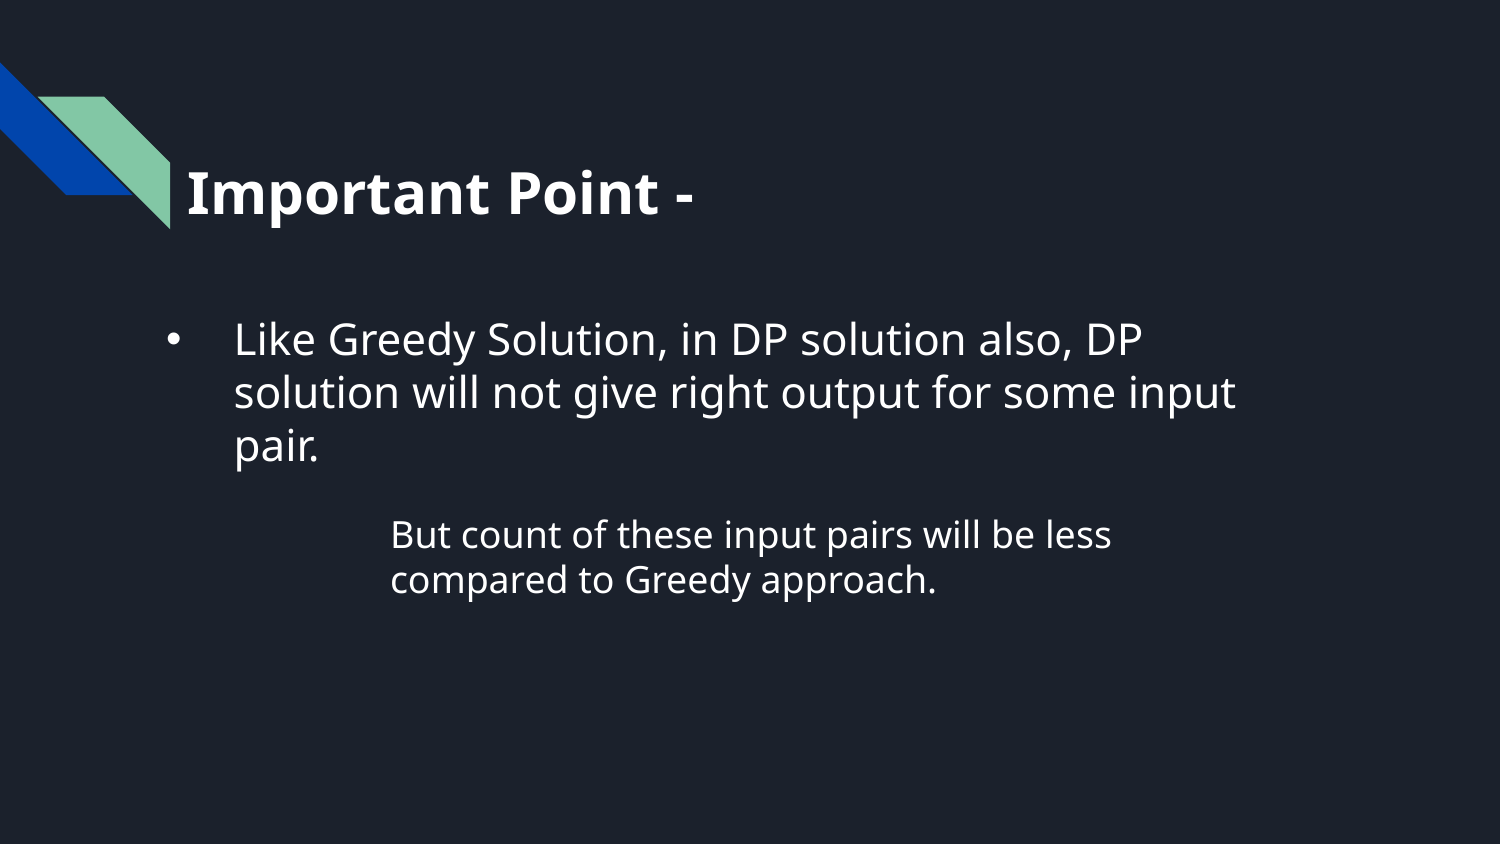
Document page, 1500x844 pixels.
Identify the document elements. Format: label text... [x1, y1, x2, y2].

title Important Point - [172, 141, 1328, 257]
text_box But count of these input pairs will be less compared to Greedy approach. [374, 495, 1315, 638]
text_box Like Greedy Solution, in DP solution also, DP solution will not give right output for some input pair. [151, 296, 1328, 486]
